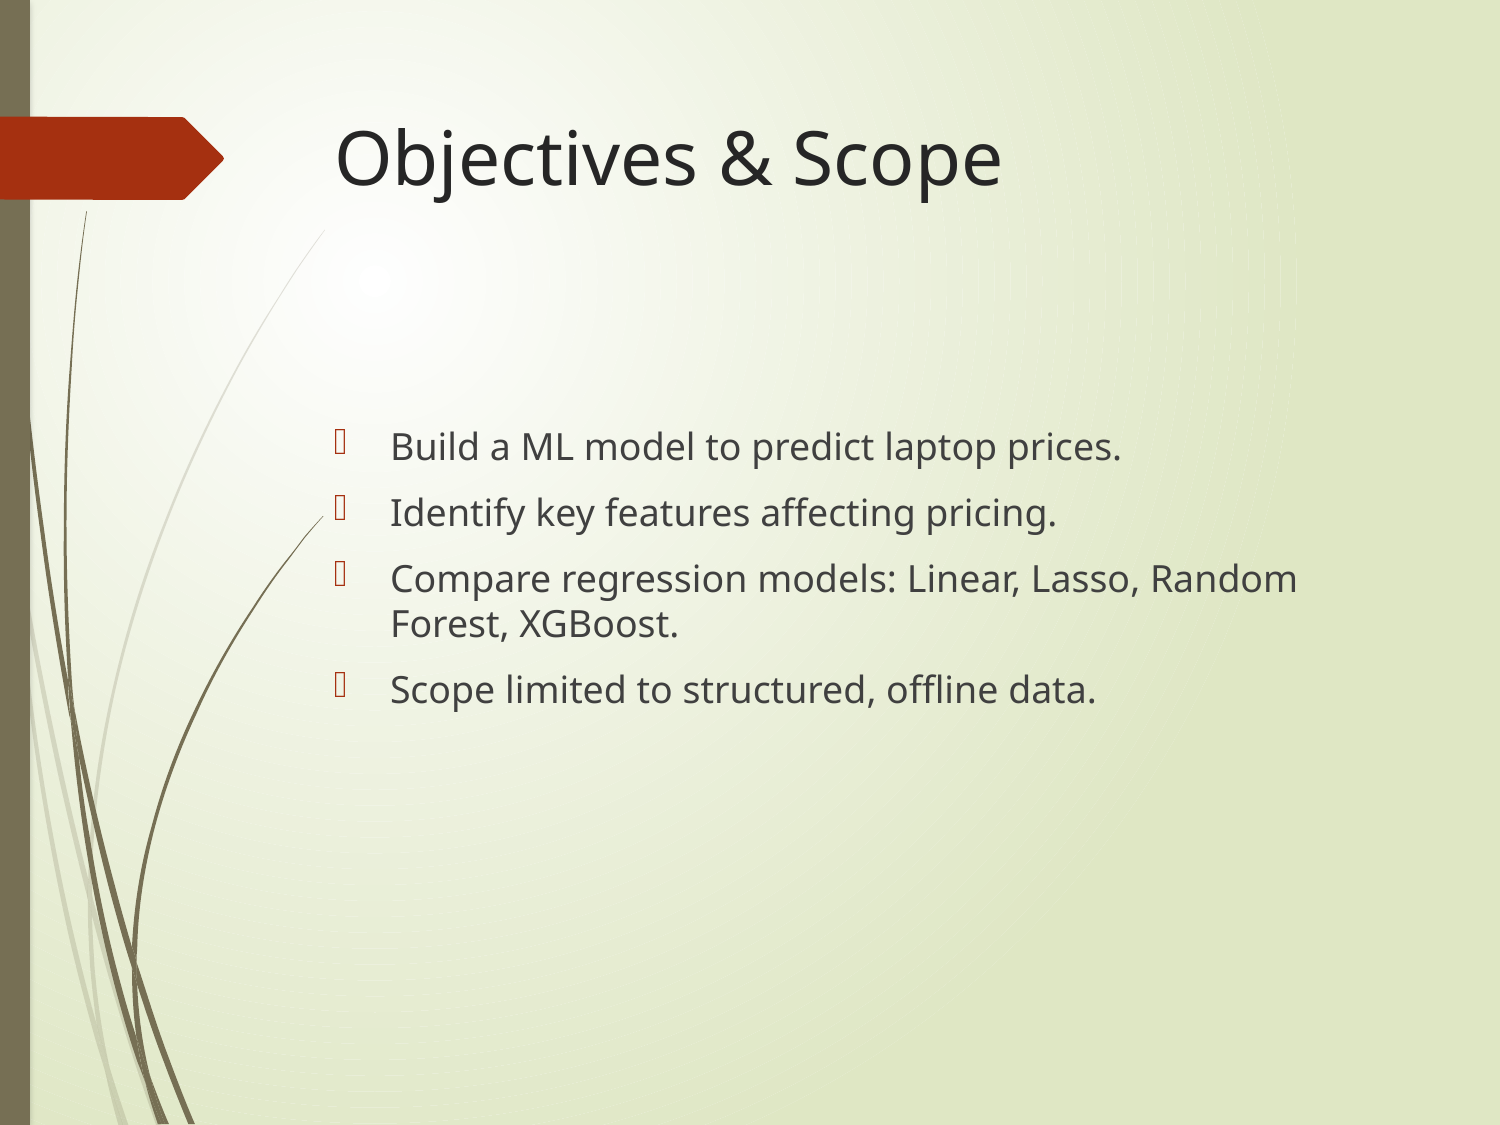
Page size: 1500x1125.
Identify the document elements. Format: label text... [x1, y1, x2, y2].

title Objectives & Scope [319, 102, 1400, 313]
list Build a ML model to predict laptop prices. Identify key features affecting pricing. Compare regression models: Linear, Lasso, Random Forest, XGBoost. Scope limited to structured, offline data. [318, 350, 1400, 970]
